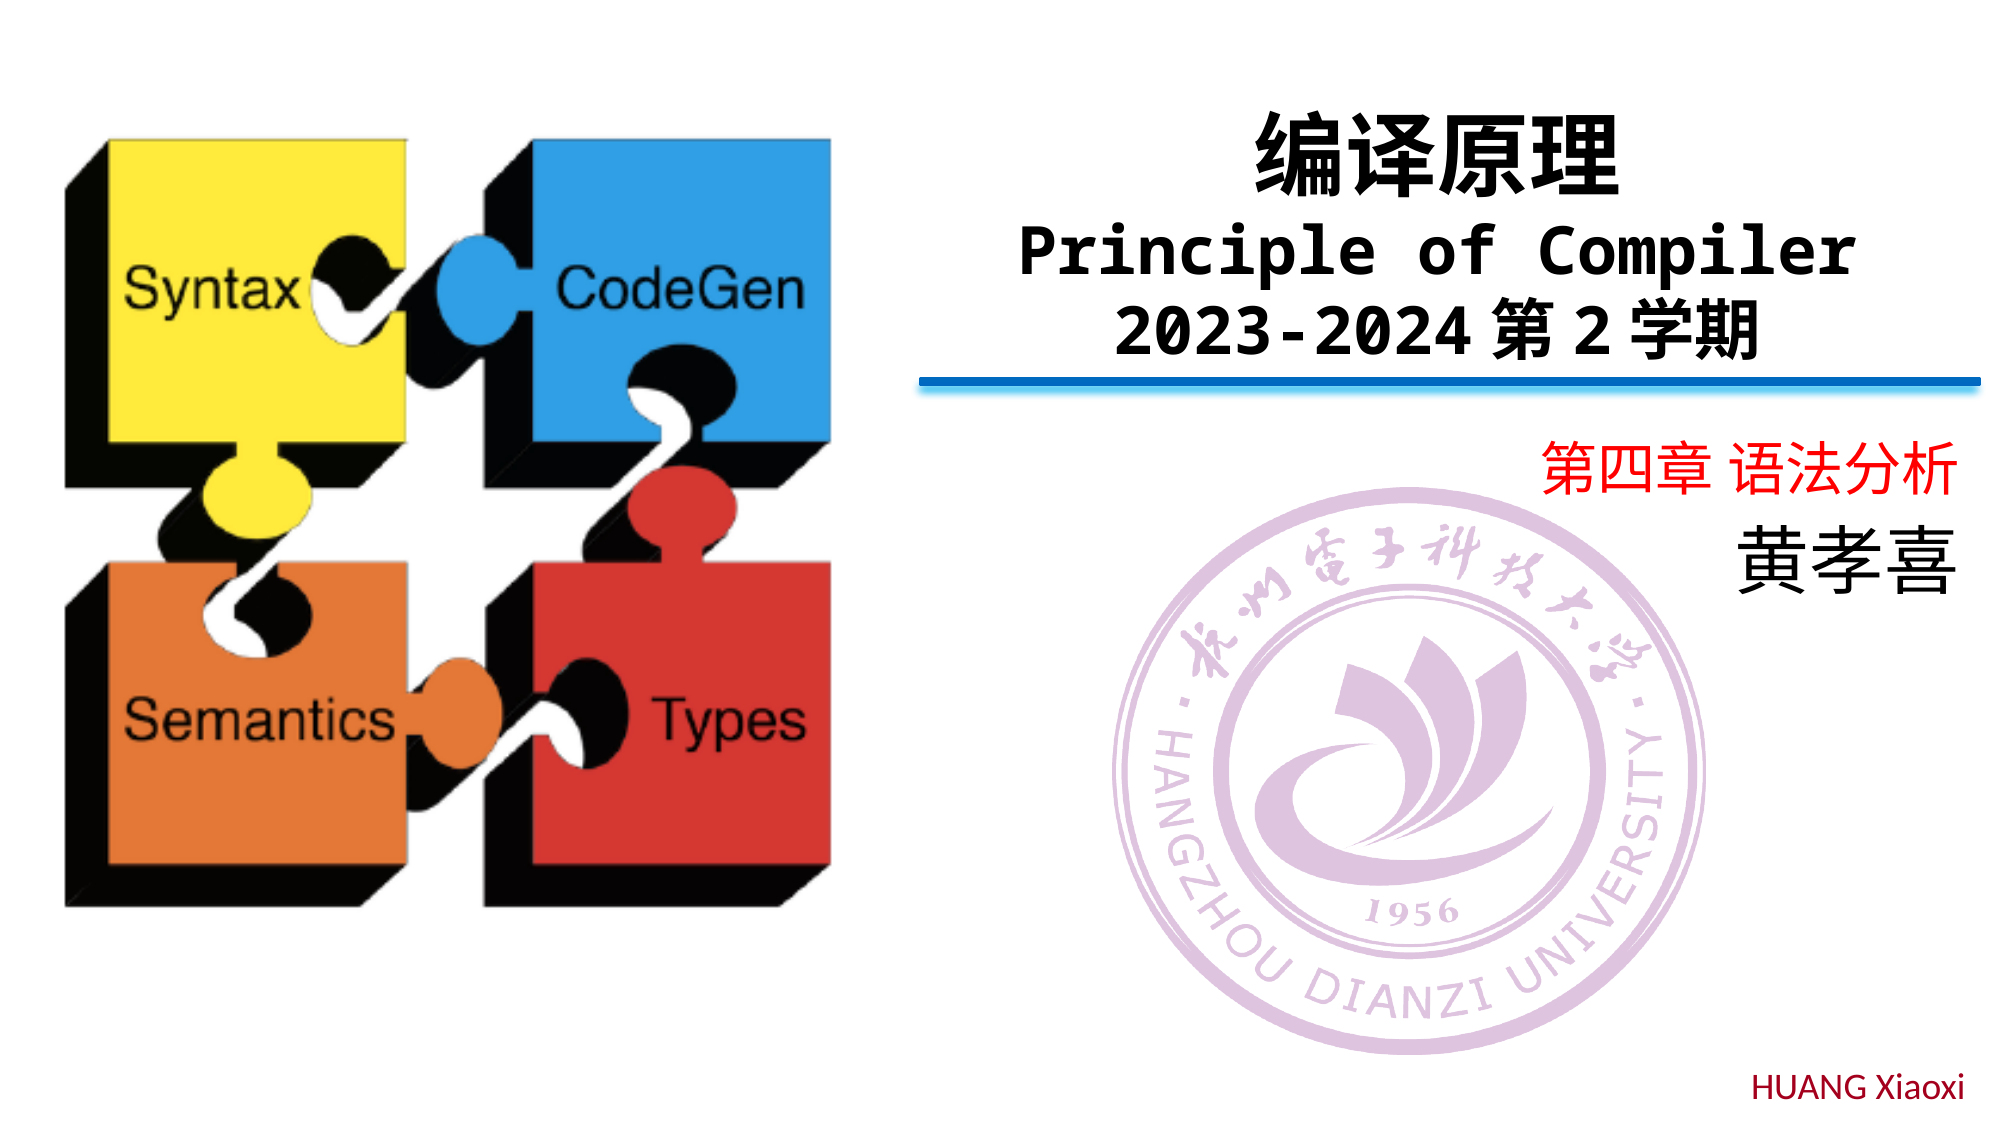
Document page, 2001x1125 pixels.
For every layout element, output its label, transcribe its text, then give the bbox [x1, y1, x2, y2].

subtitle 第四章 语法分析 黄孝喜 [912, 425, 1975, 675]
title 编译原理 Principle of Compiler 2023-2024第2学期 [875, 90, 2000, 375]
